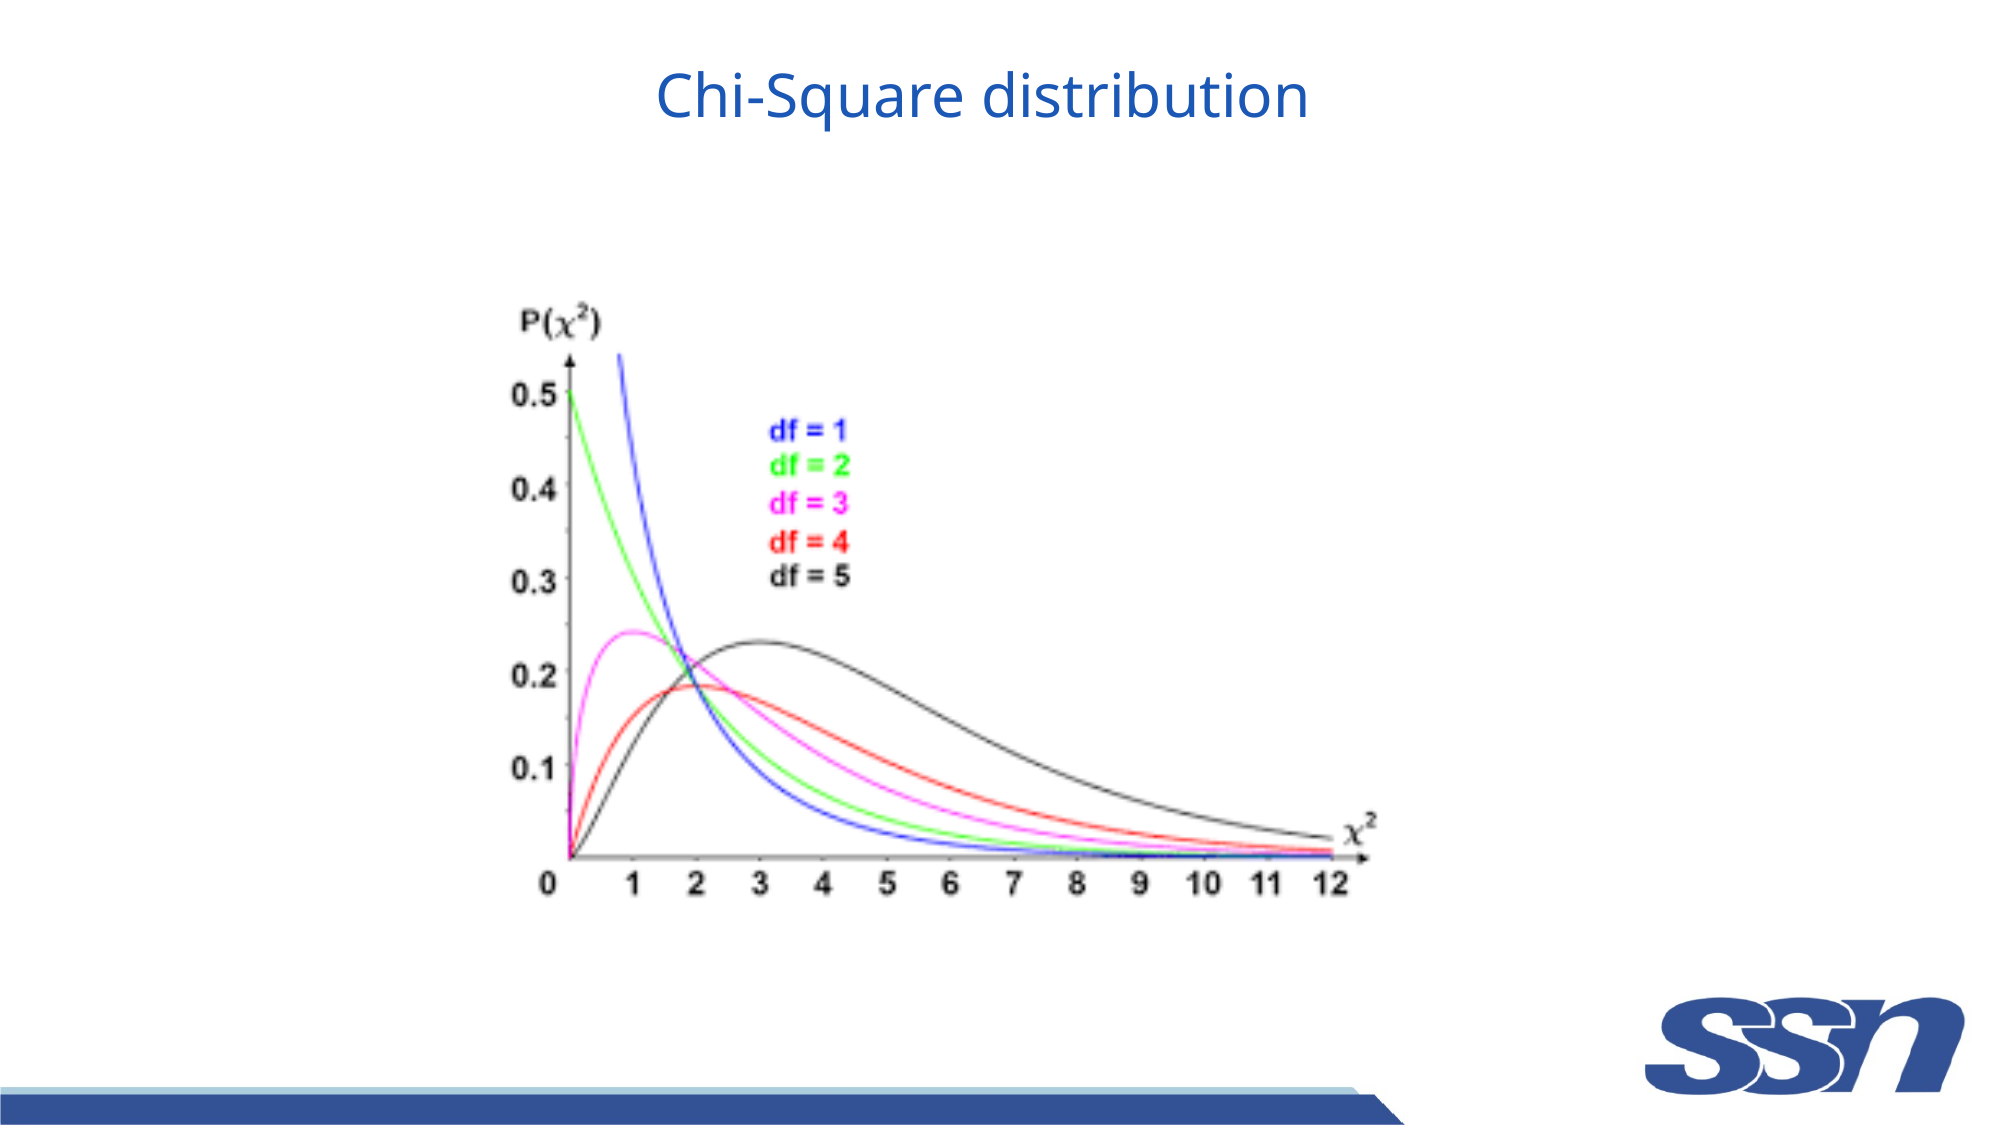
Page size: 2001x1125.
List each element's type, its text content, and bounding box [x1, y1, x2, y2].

picture [0, 962, 1467, 1125]
picture [503, 295, 1384, 908]
title Chi-Square distribution [83, 37, 1884, 150]
picture [1625, 986, 1992, 1125]
